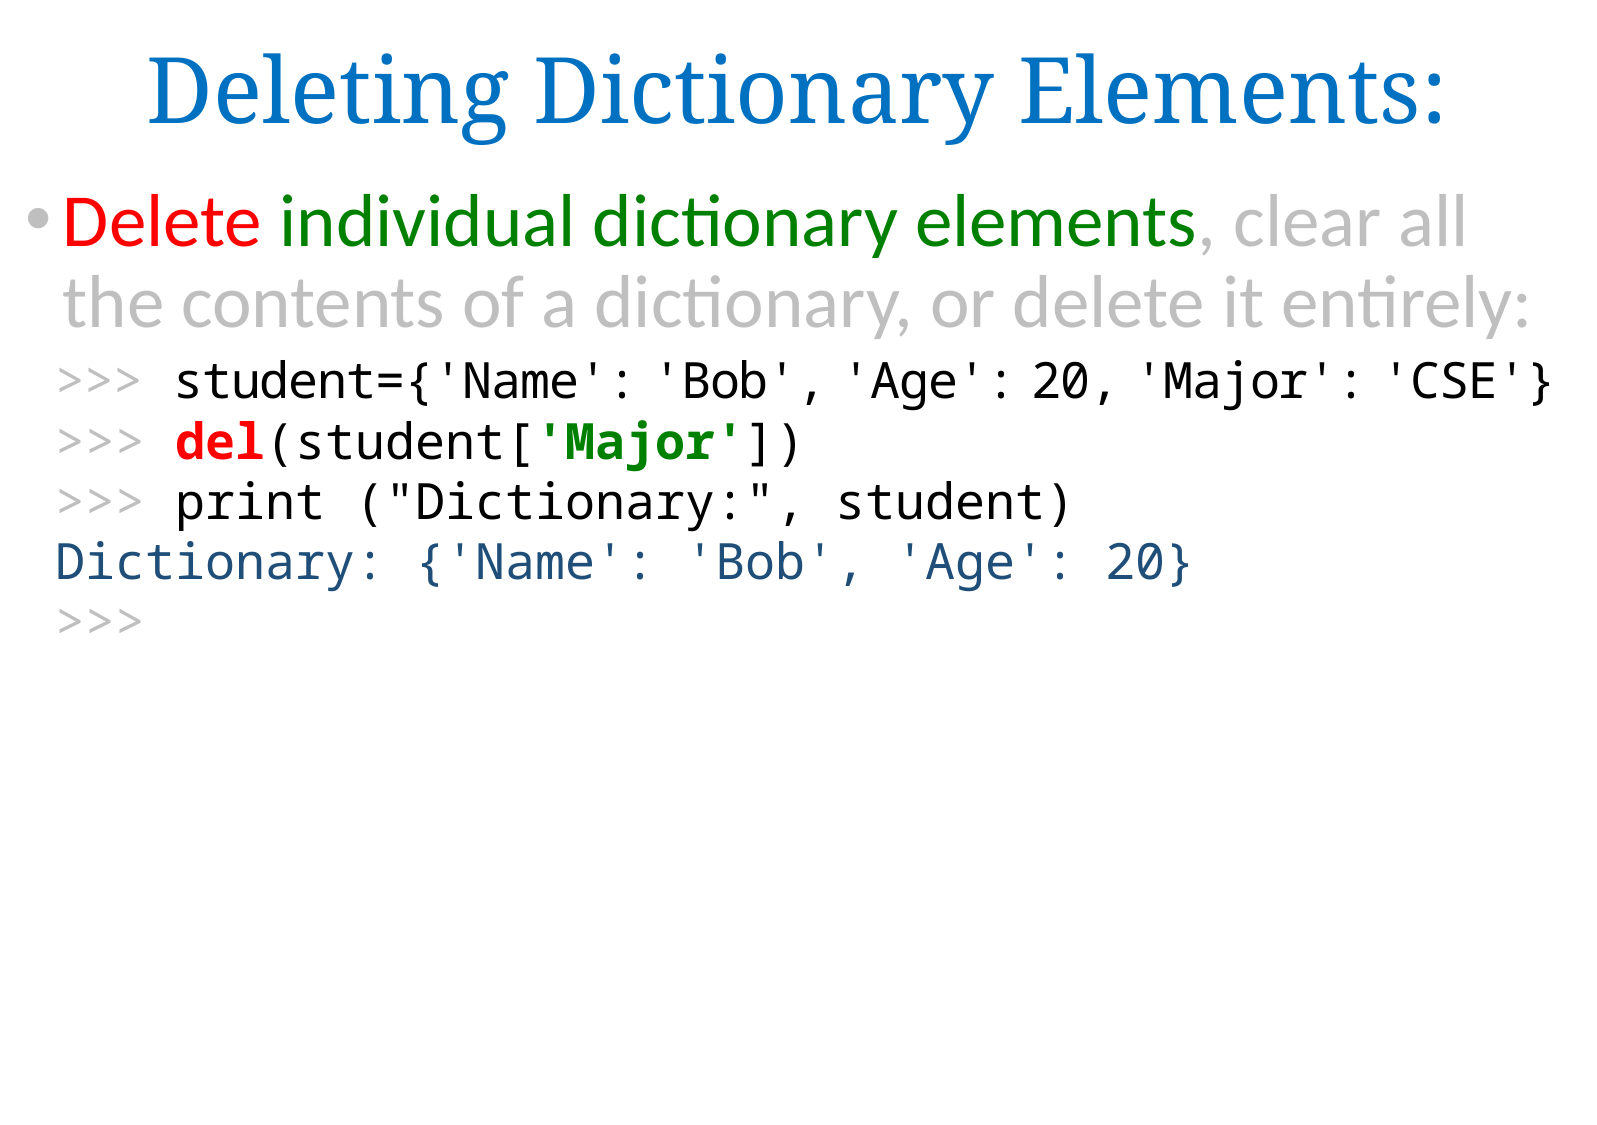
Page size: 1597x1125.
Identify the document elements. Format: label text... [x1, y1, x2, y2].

text_box Delete individual dictionary elements, clear all the contents of a dictionary, or delete it entirely: >>> student={'Name': 'Bob', 'Age': 20, 'Major': 'CSE'} >>> del(student['Major']) >>> print ("Dictionary:", student) Dictionary: {'Name': 'Bob', 'Age': 20} >>> [10, 173, 1586, 1125]
text_box Deleting Dictionary Elements: [10, 33, 1586, 154]
